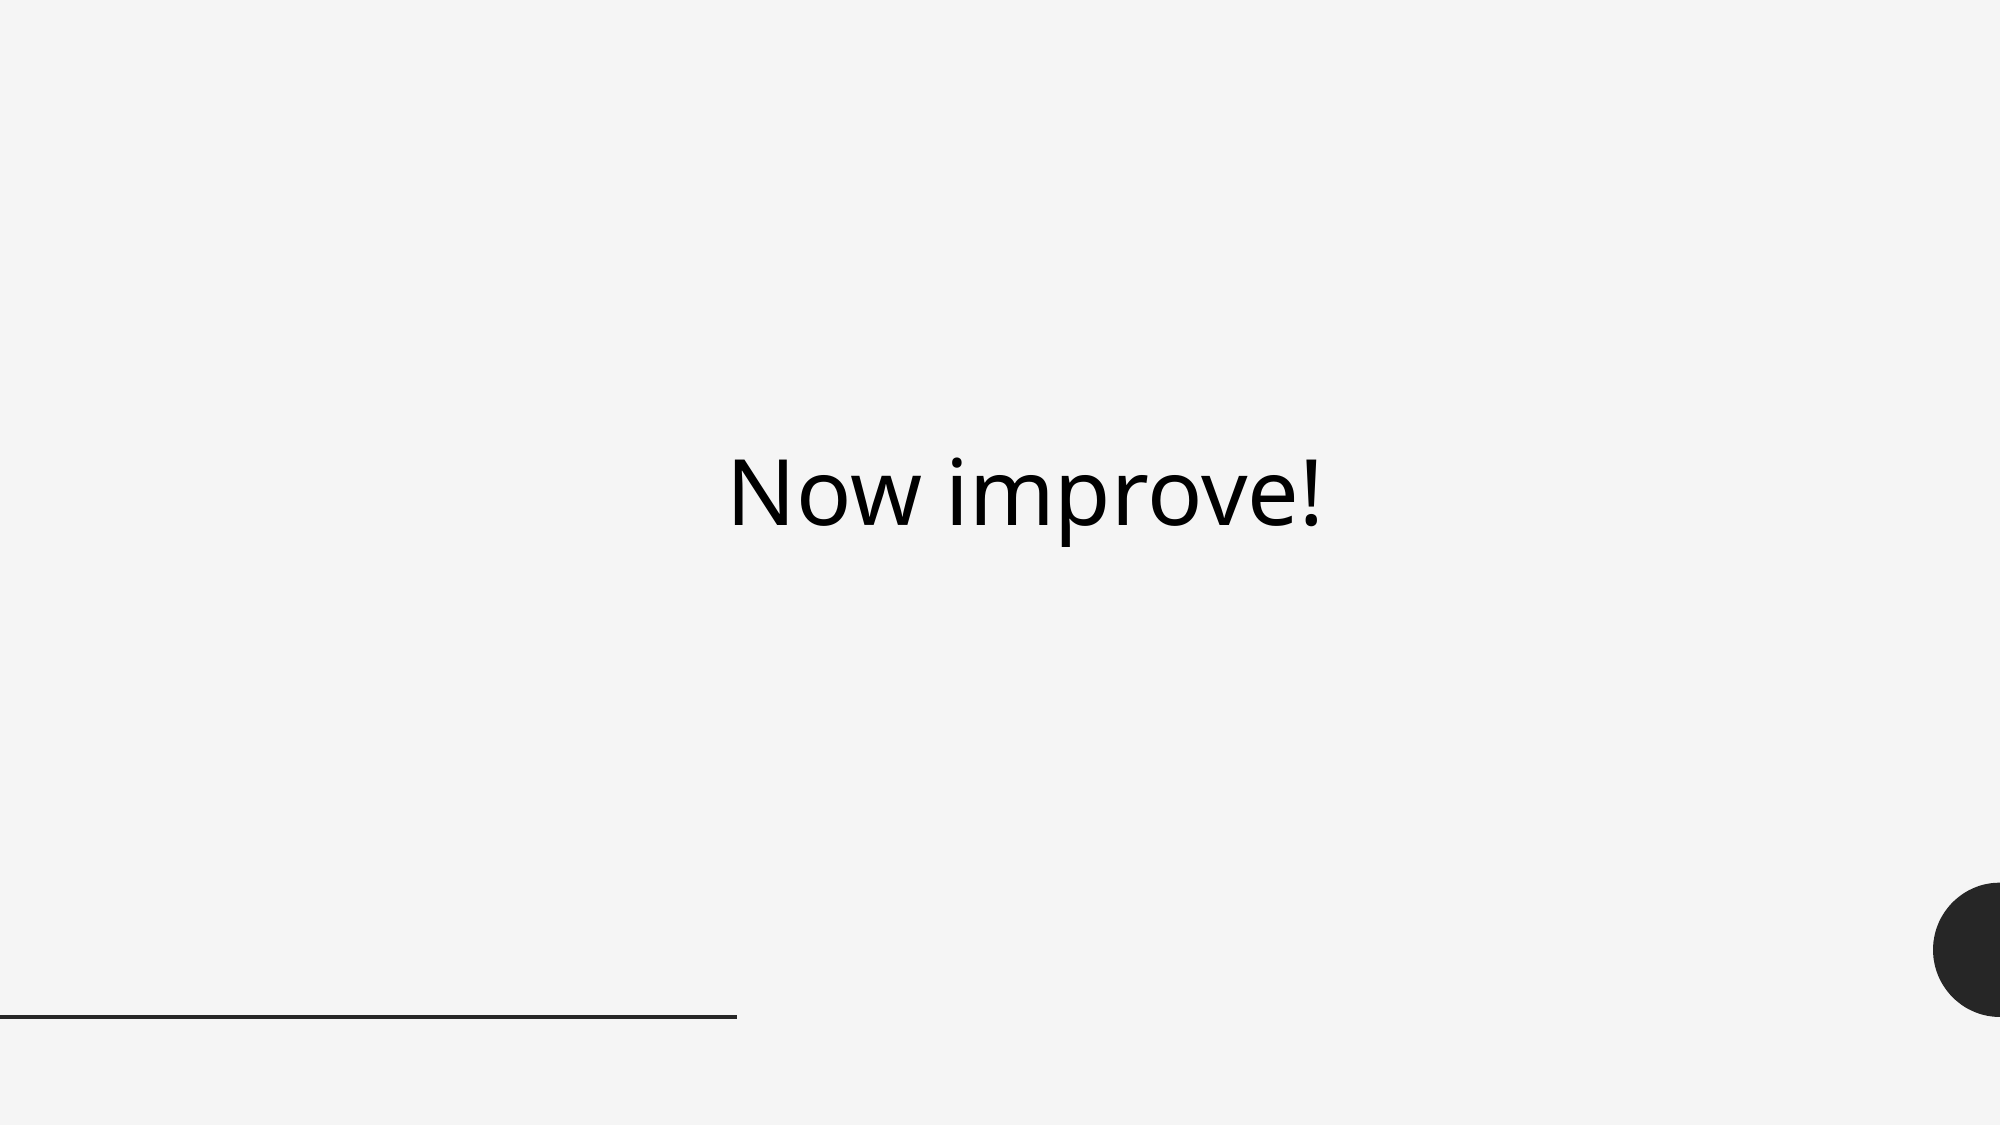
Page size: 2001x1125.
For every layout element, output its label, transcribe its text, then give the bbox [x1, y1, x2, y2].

text_box Now improve! [711, 426, 1876, 552]
